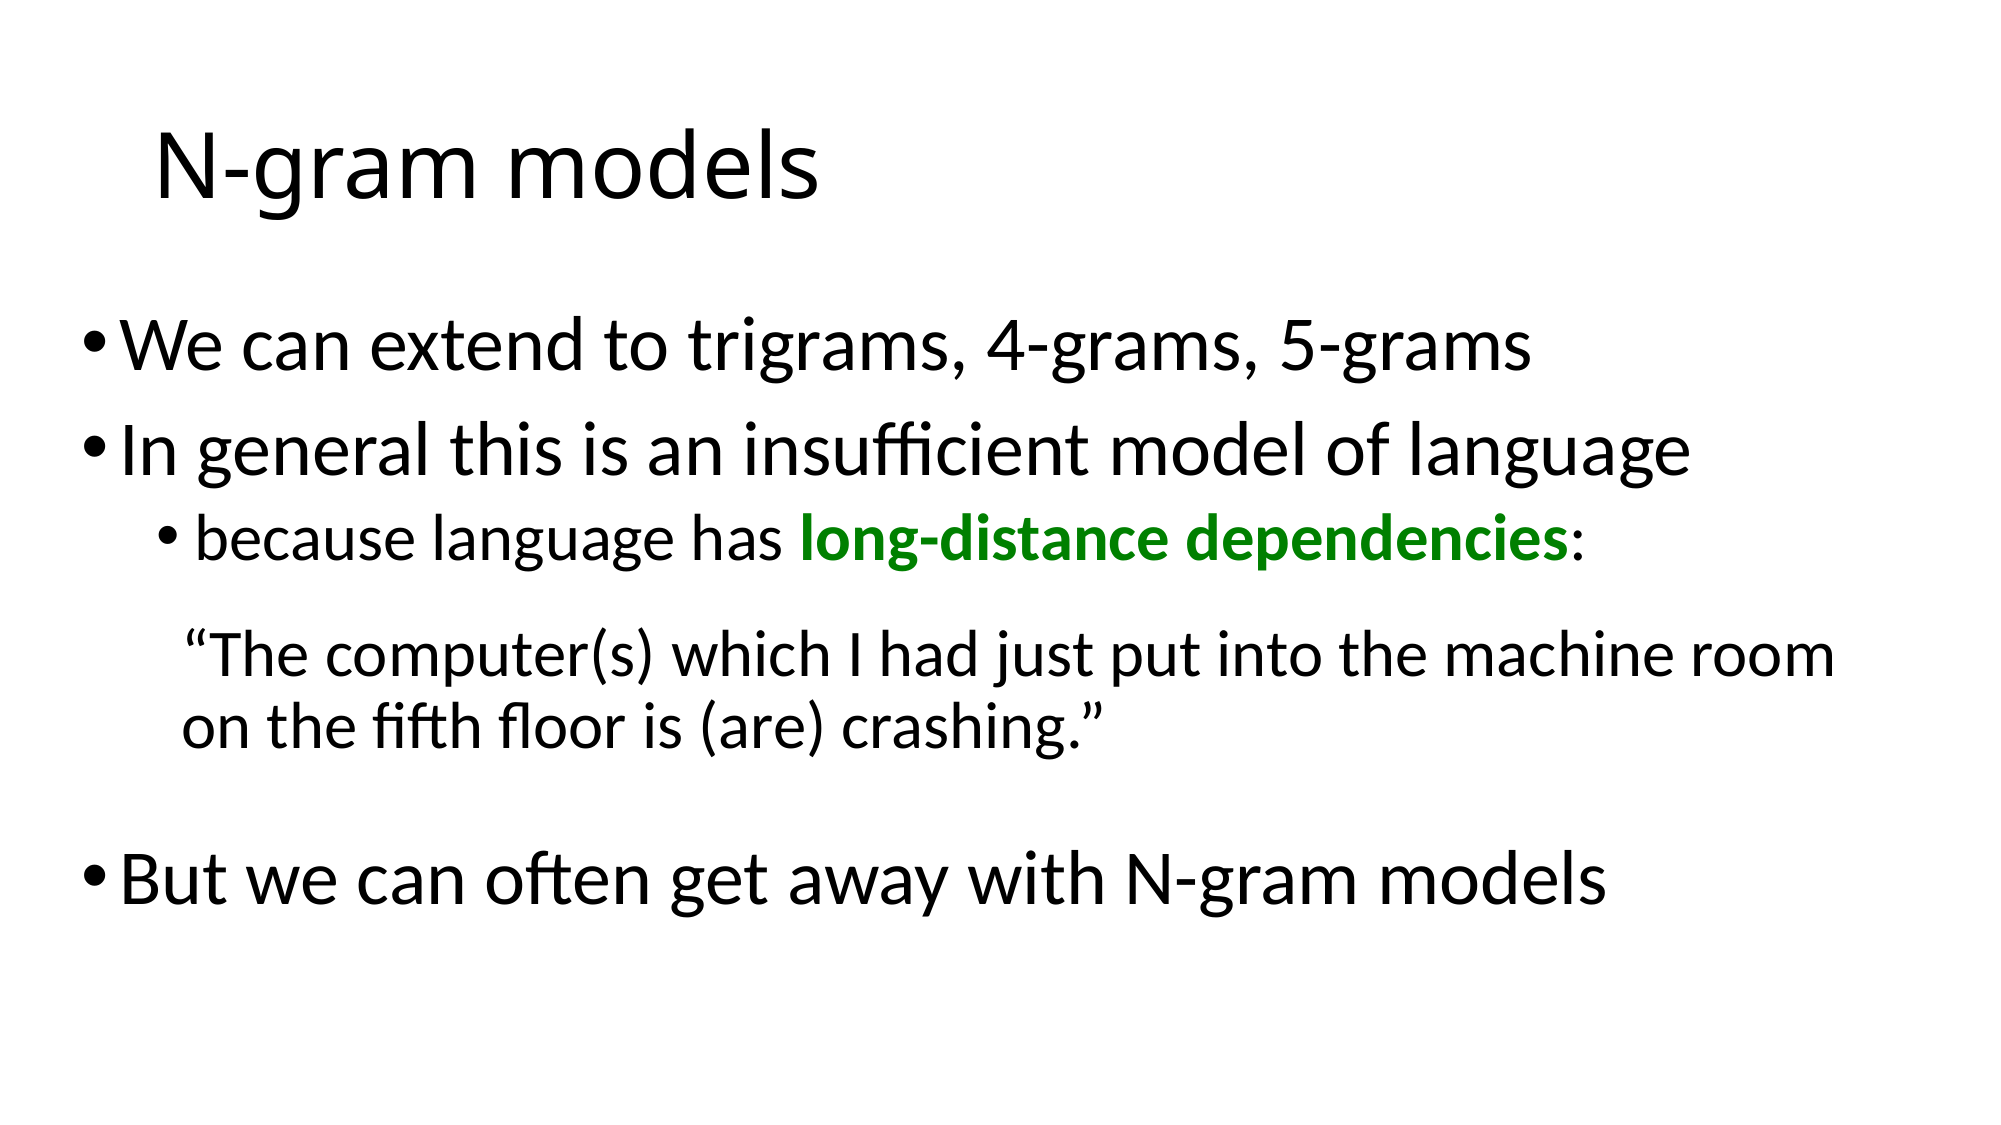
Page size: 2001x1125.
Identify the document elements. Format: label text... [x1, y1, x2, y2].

list We can extend to trigrams, 4-grams, 5-grams In general this is an insufficient model of language because language has long-distance dependencies: “The computer(s) which I had just put into the machine room on the fifth floor is (are) crashing.” But we can often get away with N-gram models [66, 295, 1934, 1096]
title N-gram models [137, 59, 1863, 278]
